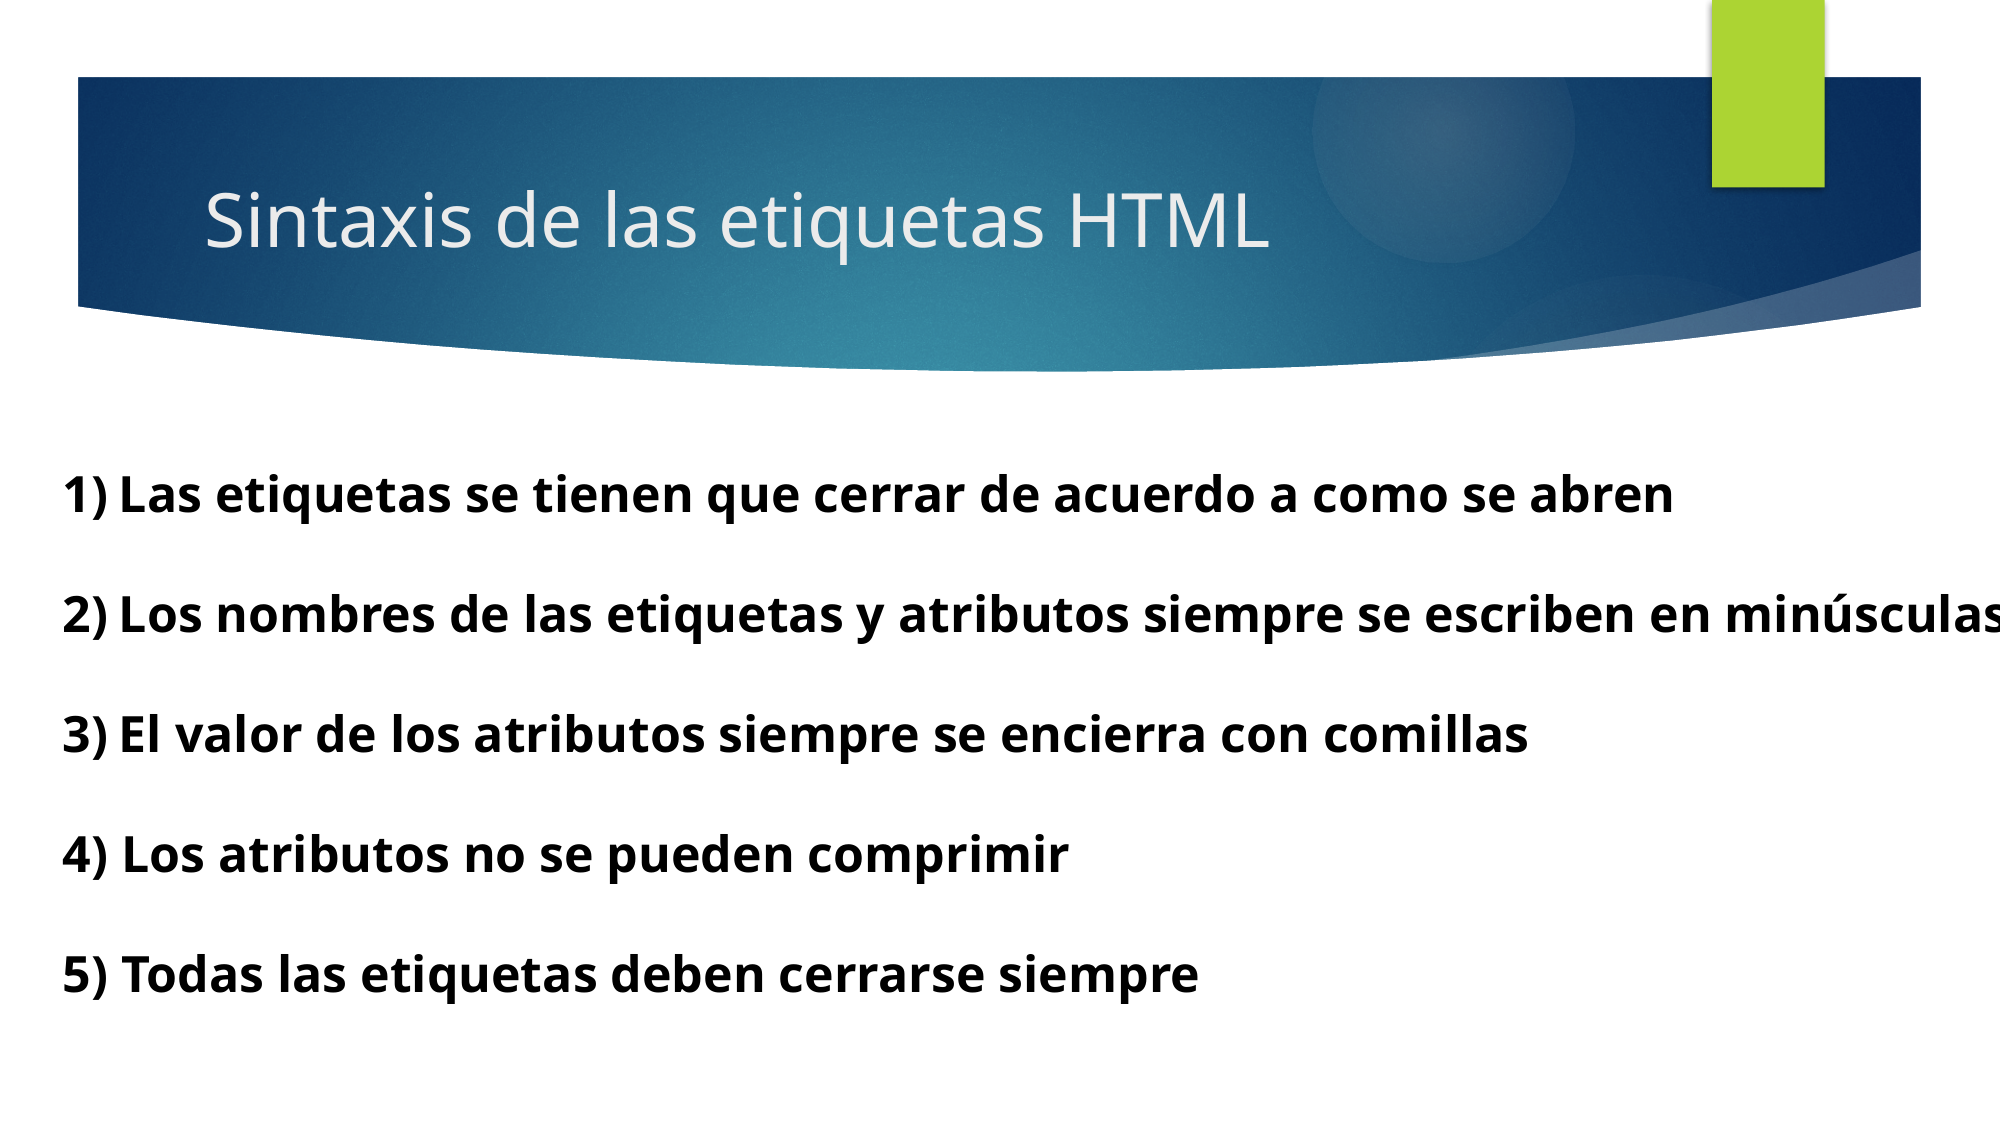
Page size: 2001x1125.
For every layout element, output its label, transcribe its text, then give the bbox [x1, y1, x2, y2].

title Sintaxis de las etiquetas HTML [189, 159, 1627, 276]
text_box Las etiquetas se tienen que cerrar de acuerdo a como se abren Los nombres de las etiquetas y atributos siempre se escriben en minúsculas El valor de los atributos siempre se encierra con comillas 4) Los atributos no se pueden comprimir 5) Todas las etiquetas deben cerrarse siempre [47, 454, 2000, 1055]
